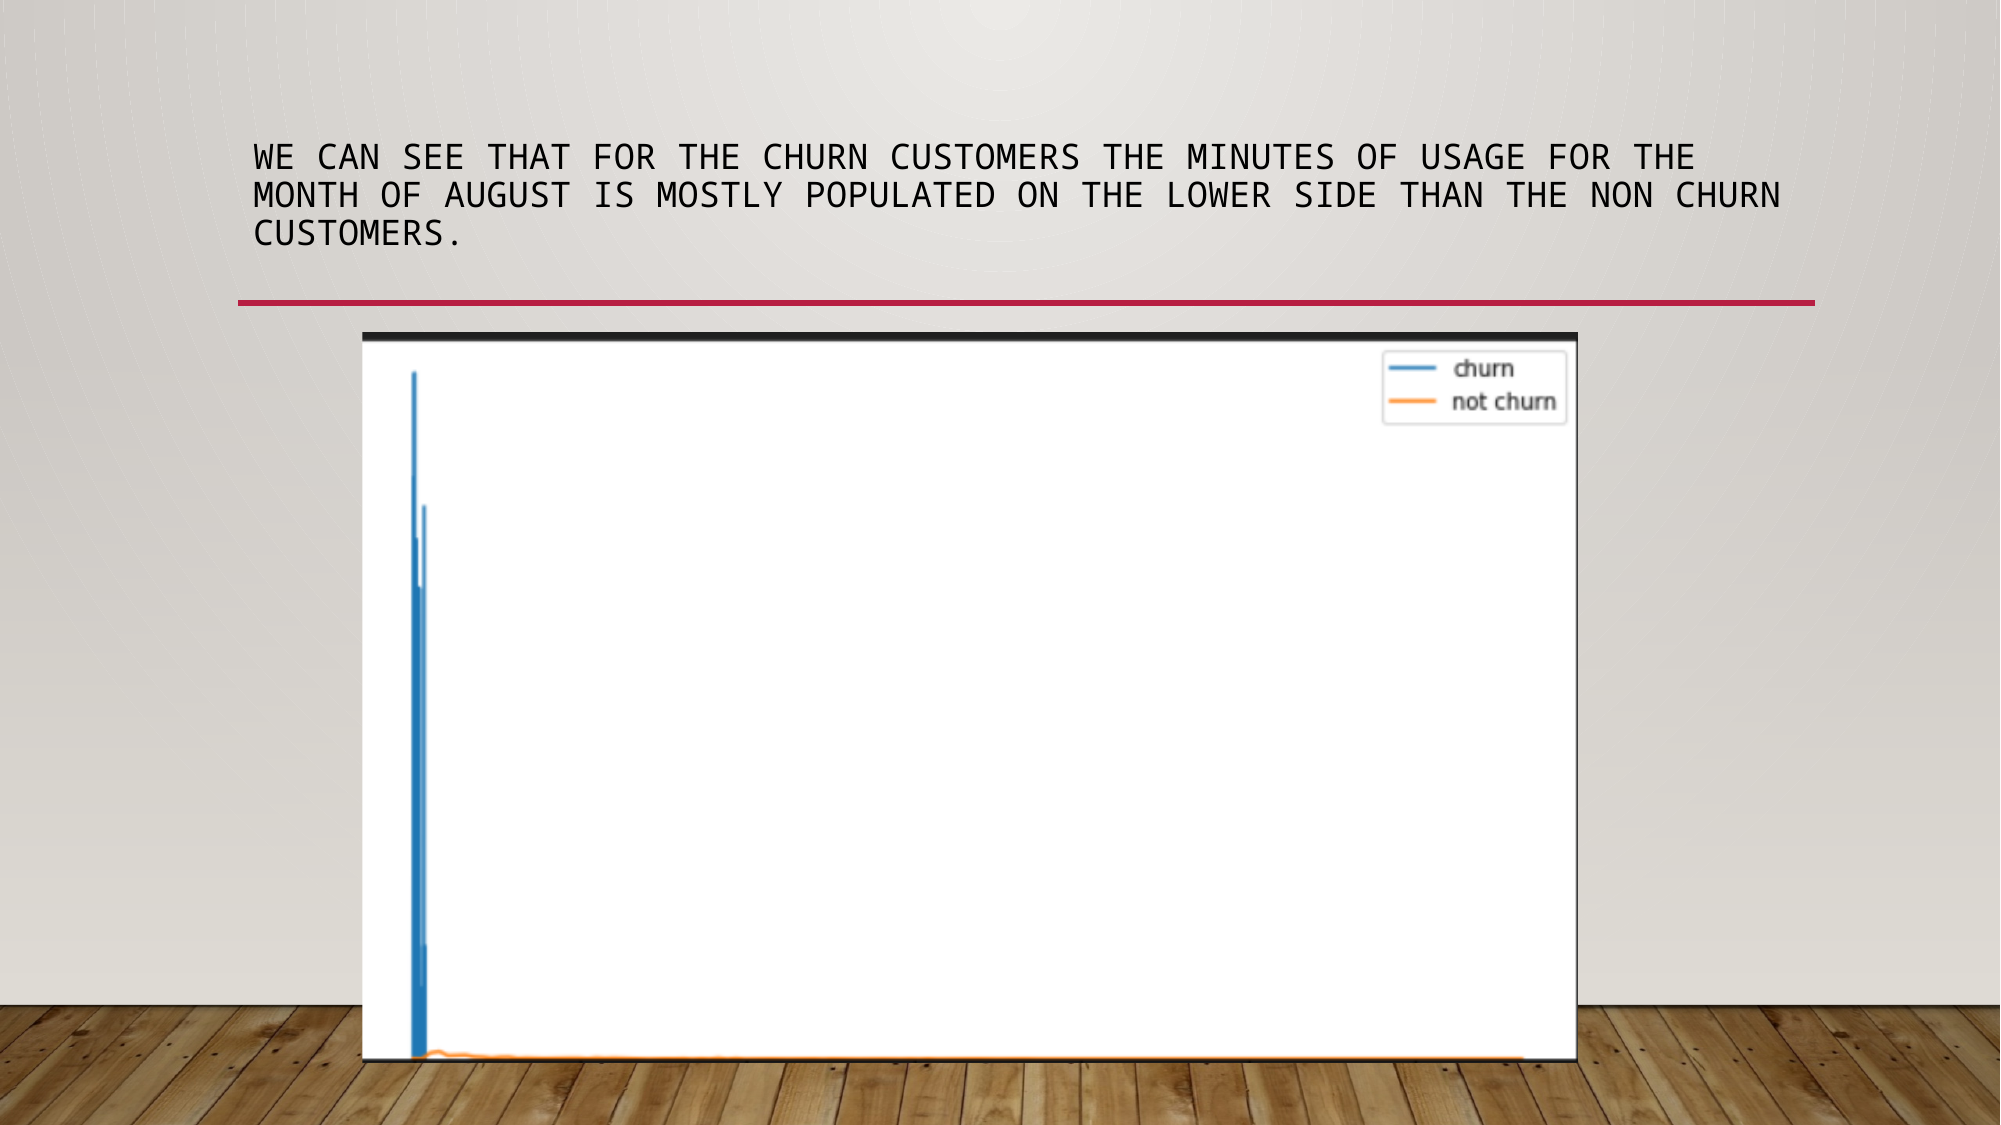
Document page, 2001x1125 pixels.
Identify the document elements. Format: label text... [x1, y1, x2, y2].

picture [0, 1005, 2000, 1125]
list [362, 331, 1579, 1063]
title We can see that for the churn customers the minutes of usage for the month of August is mostly populated on the lower side than the non churn customers. [238, 131, 1814, 305]
